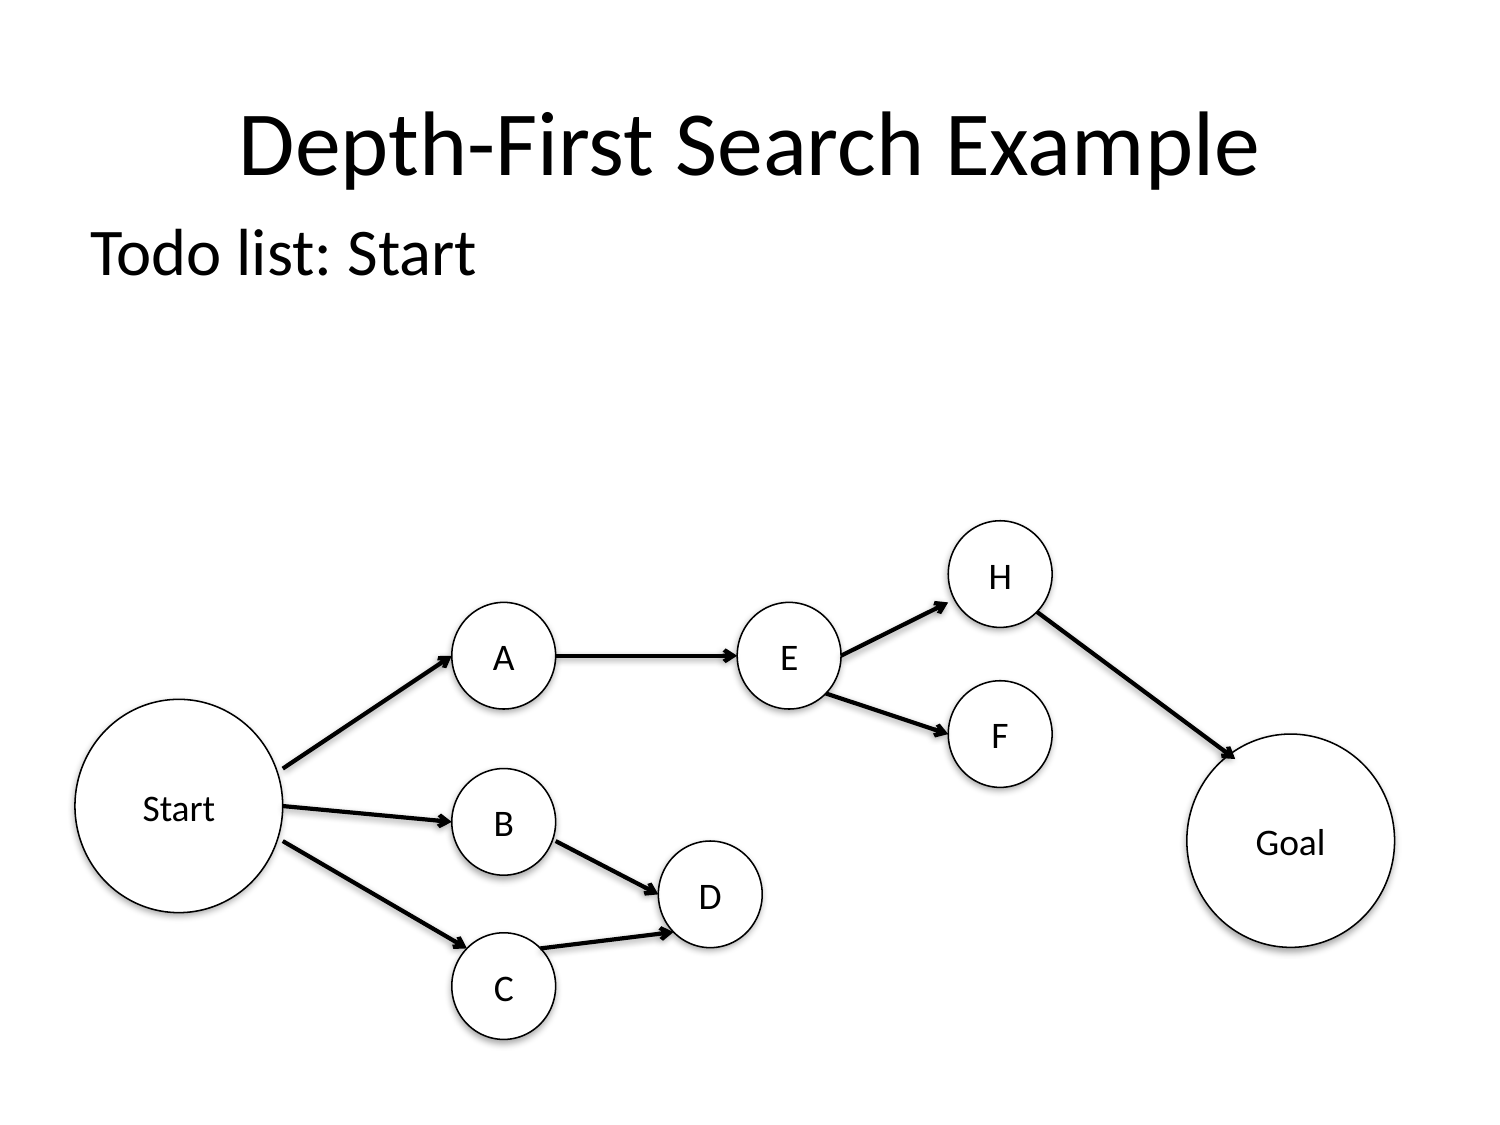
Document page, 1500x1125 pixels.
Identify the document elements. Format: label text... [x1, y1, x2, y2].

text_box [540, 931, 674, 949]
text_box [1036, 611, 1236, 760]
text_box C [451, 932, 557, 1041]
text_box F [948, 679, 1042, 789]
text_box A [451, 601, 557, 710]
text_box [282, 840, 468, 949]
text_box Start [74, 698, 284, 914]
text_box B [451, 767, 557, 876]
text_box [825, 693, 949, 735]
text_box Goal [1186, 733, 1396, 949]
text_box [555, 840, 659, 895]
list Todo list: Start [75, 200, 1425, 365]
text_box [282, 805, 452, 823]
text_box E [736, 601, 842, 710]
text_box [282, 655, 452, 769]
title Depth-First Search Example [75, 45, 1425, 200]
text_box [840, 602, 949, 656]
text_box H [947, 519, 1053, 629]
text_box D [658, 840, 763, 949]
